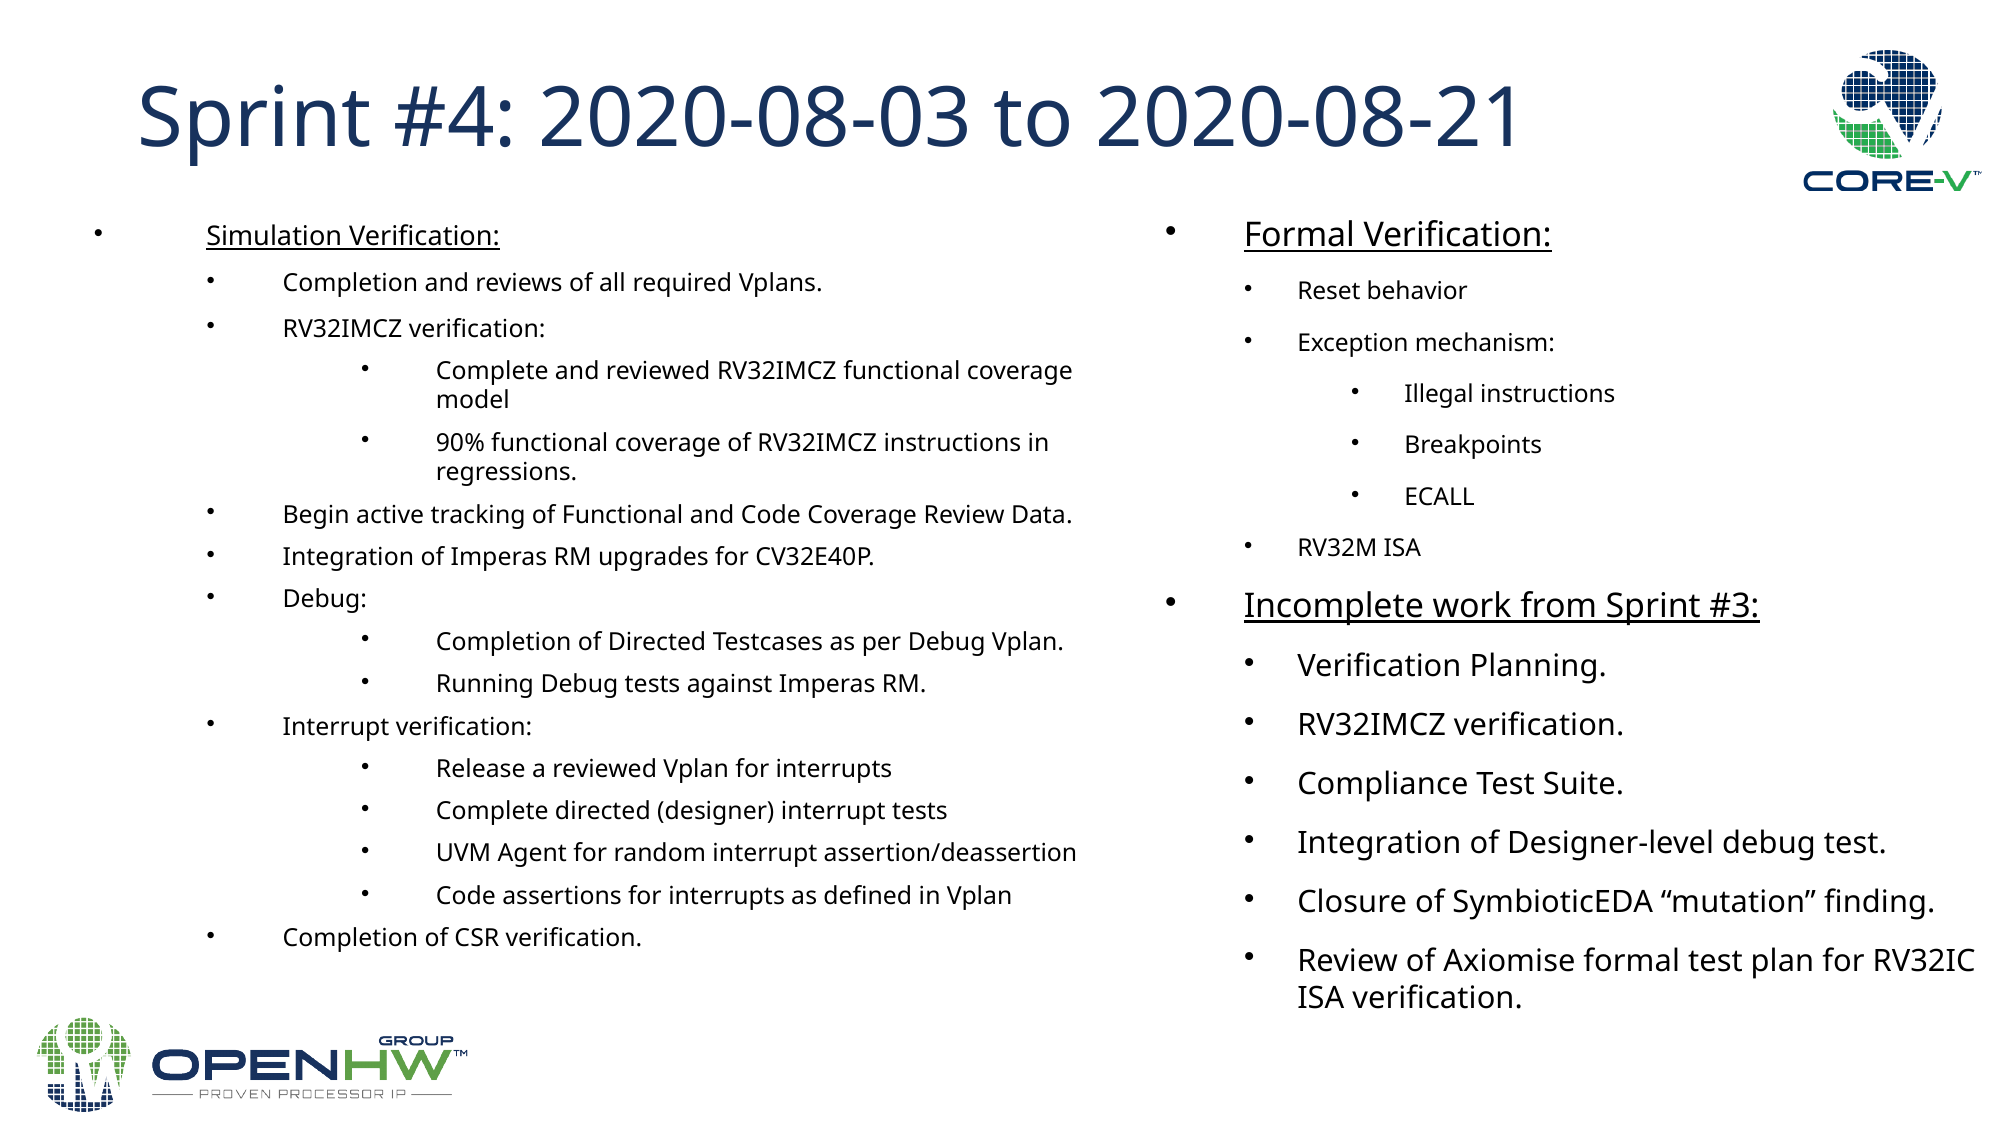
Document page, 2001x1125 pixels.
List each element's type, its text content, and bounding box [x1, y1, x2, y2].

text_box Simulation Verification: Completion and reviews of all required Vplans. RV32IMCZ verification: Complete and reviewed RV32IMCZ functional coverage model 90% functional coverage of RV32IMCZ instructions in regressions. Begin active tracking of Functional and Code Coverage Review Data. Integration of Imperas RM upgrades for CV32E40P. Debug: Completion of Directed Testcases as per Debug Vplan. Running Debug tests against Imperas RM. Interrupt verification: Release a reviewed Vplan for interrupts Complete directed (designer) interrupt tests UVM Agent for random interrupt assertion/deassertion Code assertions for interrupts as defined in Vplan Completion of CSR verification. [53, 218, 1078, 1028]
text_box Sprint #4: 2020-08-03 to 2020-08-21 [137, 59, 1803, 180]
text_box Formal Verification: Reset behavior Exception mechanism: Illegal instructions Breakpoints ECALL RV32M ISA Incomplete work from Sprint #3: Verification Planning. RV32IMCZ verification. Compliance Test Suite. Integration of Designer-level debug test. Closure of SymbioticEDA “mutation” finding. Review of Axiomise formal test plan for RV32IC ISA verification. [1136, 213, 2000, 1022]
picture [32, 1013, 472, 1116]
